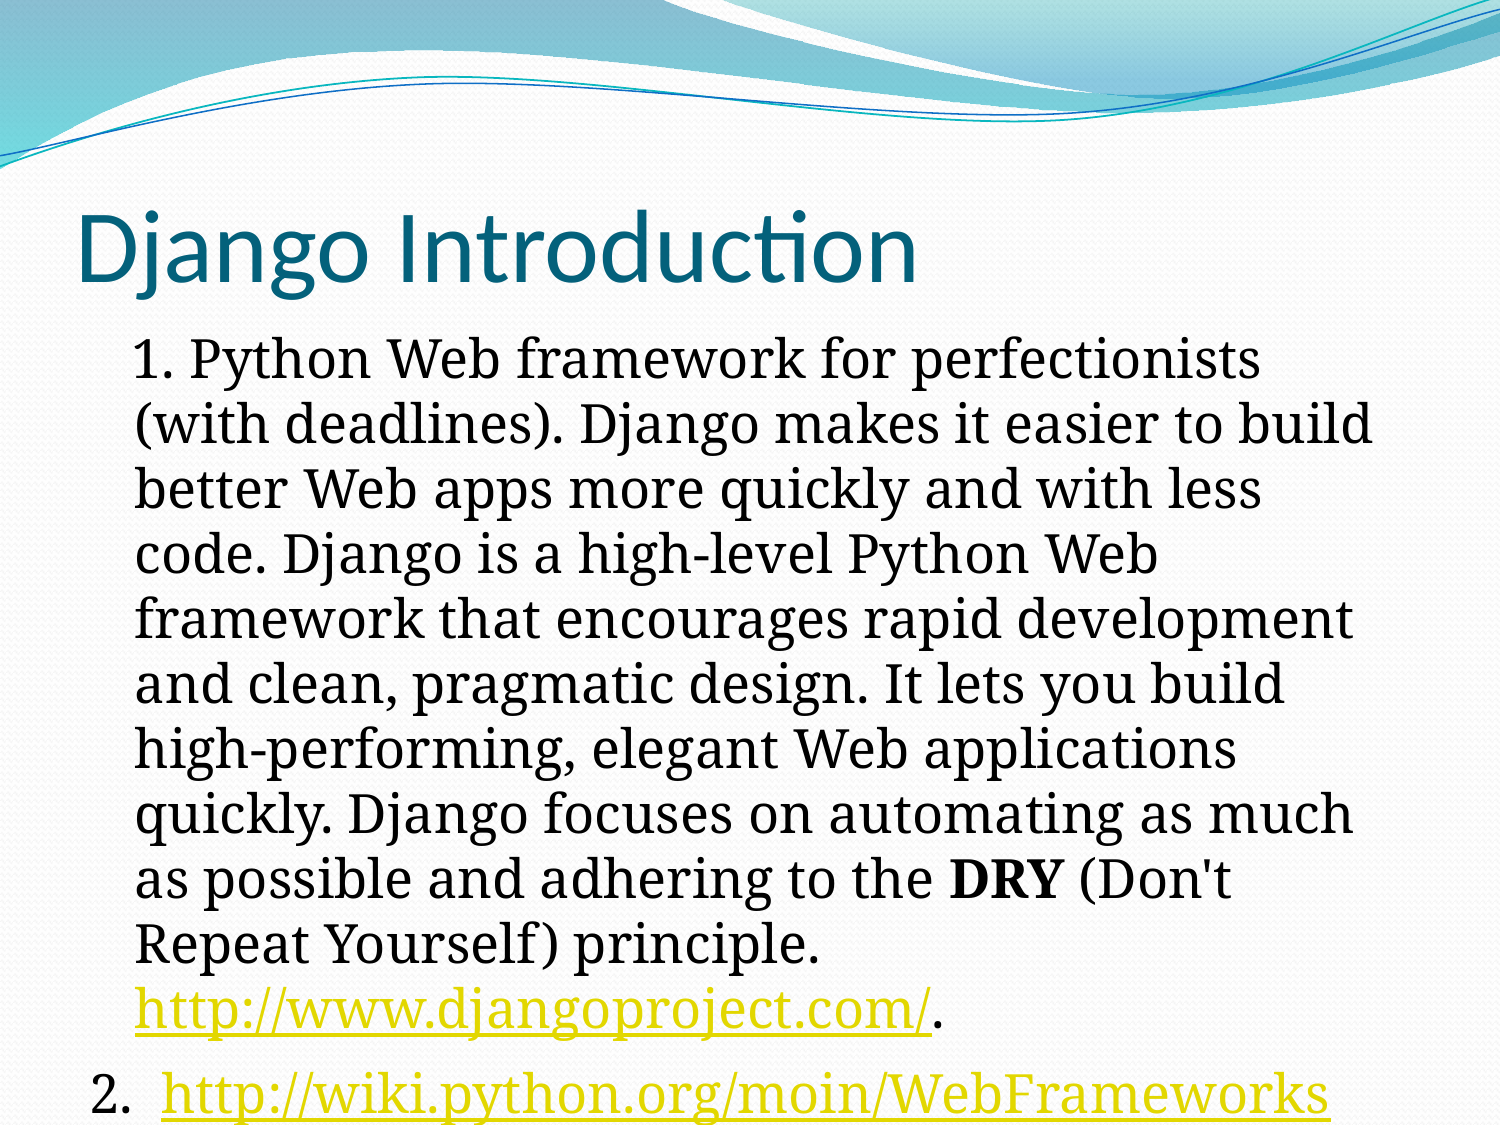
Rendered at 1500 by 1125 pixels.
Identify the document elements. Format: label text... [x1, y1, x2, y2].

list 1. Python Web framework for perfectionists (with deadlines). Django makes it easier to build better Web apps more quickly and with less code. Django is a high-level Python Web framework that encourages rapid development and clean, pragmatic design. It lets you build high-performing, elegant Web applications quickly. Django focuses on automating as much as possible and adhering to the DRY (Don't Repeat Yourself) principle. http://www.djangoproject.com/. 2. http://wiki.python.org/moin/WebFrameworks [75, 317, 1425, 1038]
title Django Introduction [75, 115, 1425, 303]
